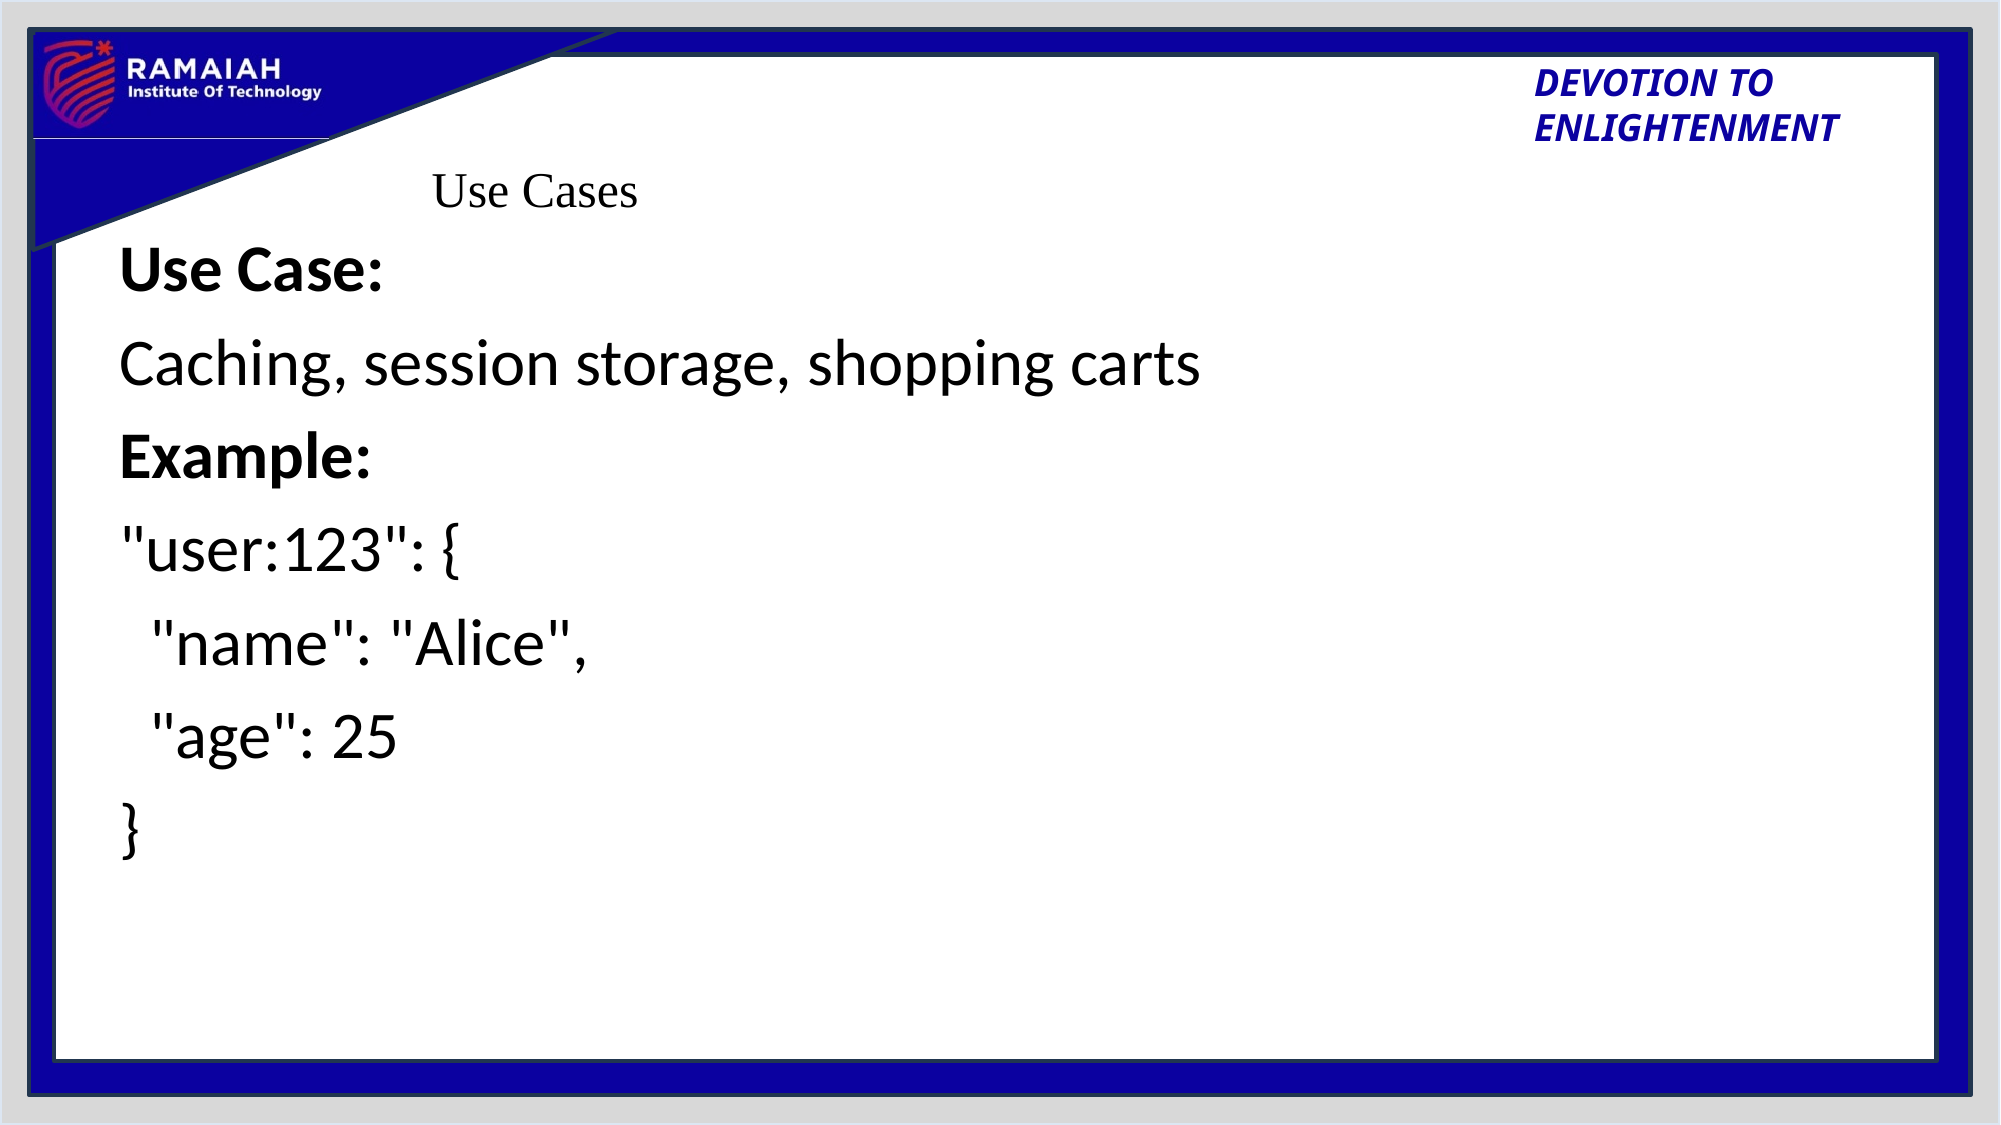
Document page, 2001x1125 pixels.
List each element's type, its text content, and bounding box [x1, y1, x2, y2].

list Use Case: Caching, session storage, shopping carts Example: "user:123": { "name": "Alice", "age": 25 } [99, 217, 1900, 1125]
title Use Cases [99, 149, 1798, 217]
picture [33, 35, 329, 139]
